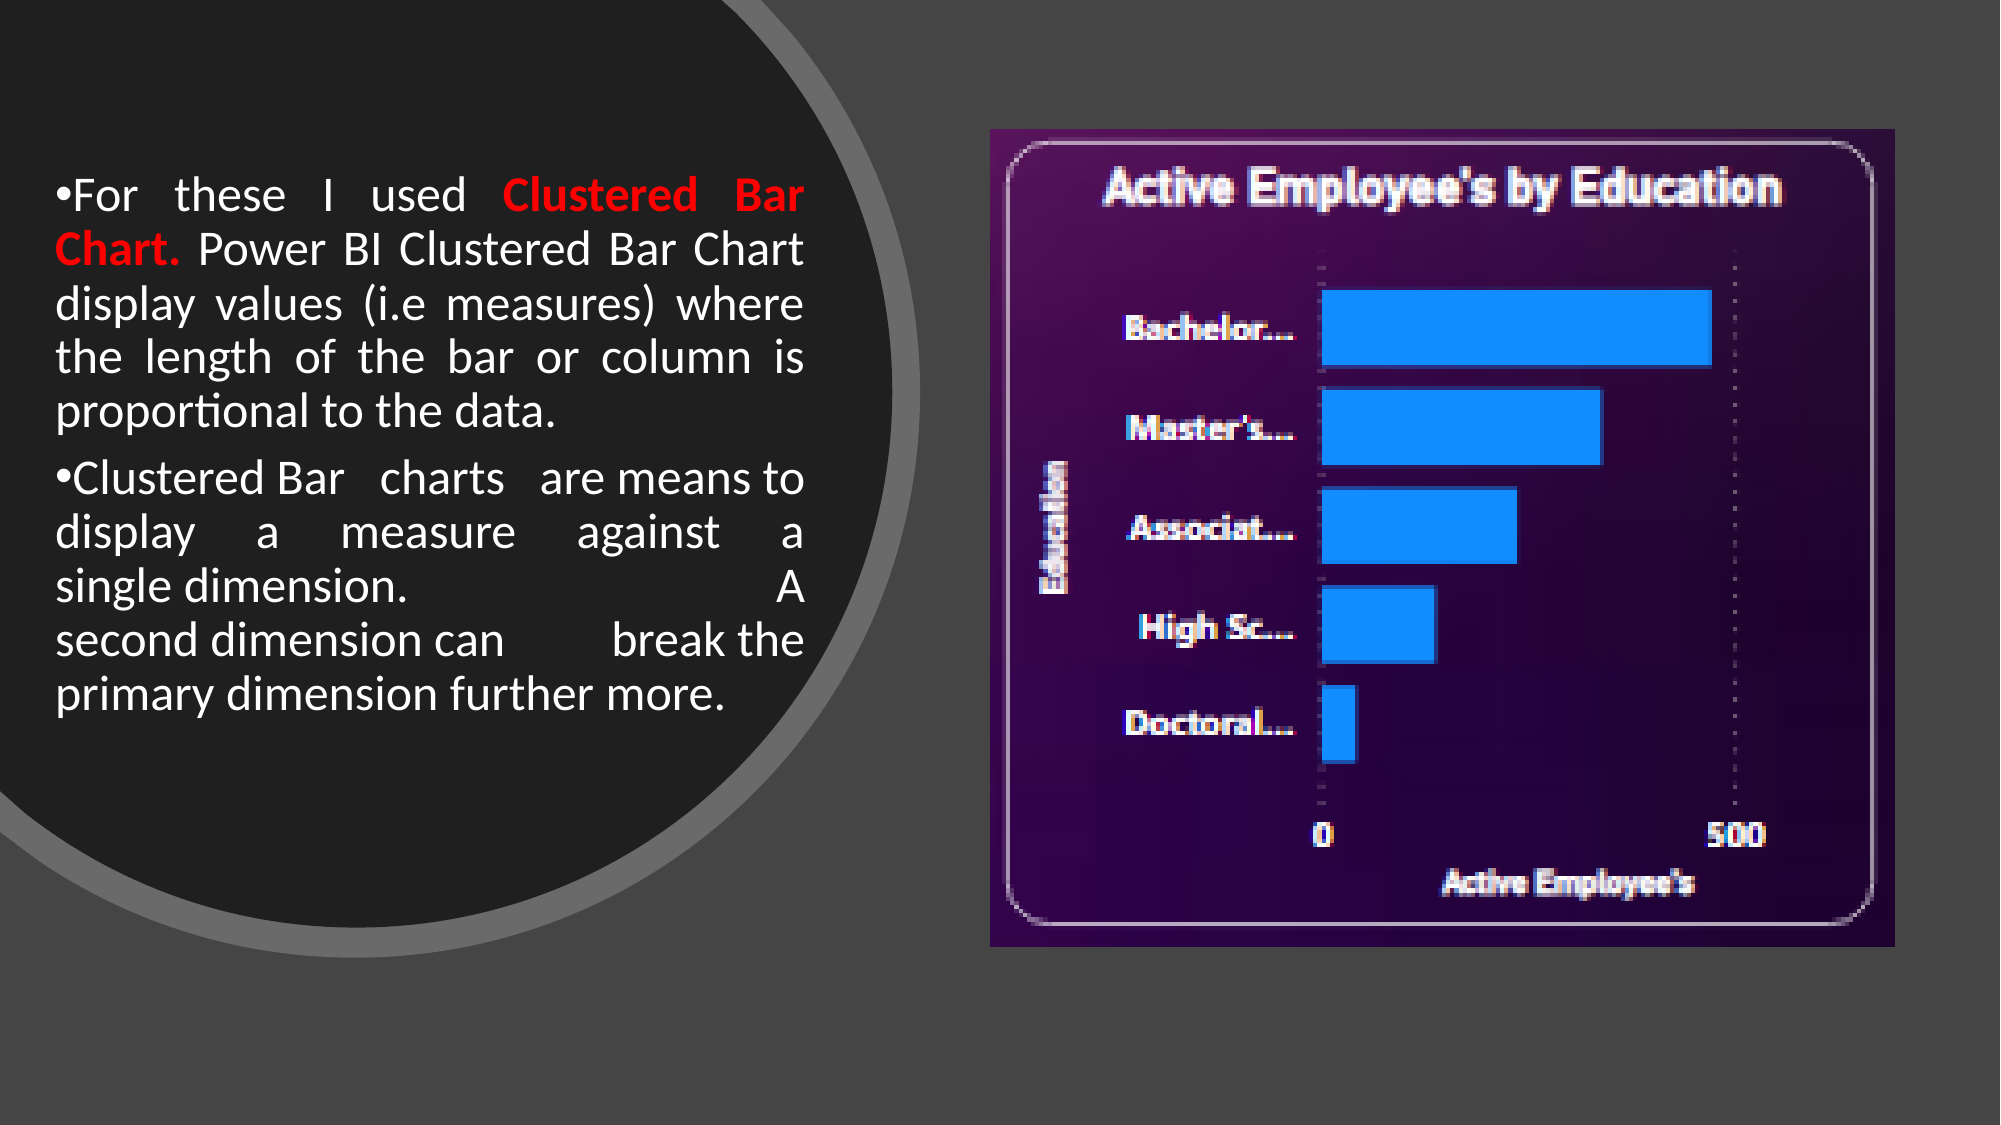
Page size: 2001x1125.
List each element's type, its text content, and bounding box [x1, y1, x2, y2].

text_box [0, 0, 922, 959]
picture [990, 129, 1895, 947]
text_box [0, 0, 894, 929]
text_box For these I used Clustered Bar Chart. Power BI Clustered Bar Chart display values (i.e measures) where the length of the bar or column is proportional to the data. Clustered Bar charts are means to display a measure against a single dimension. A second dimension can break the primary dimension further more. [40, 161, 821, 687]
